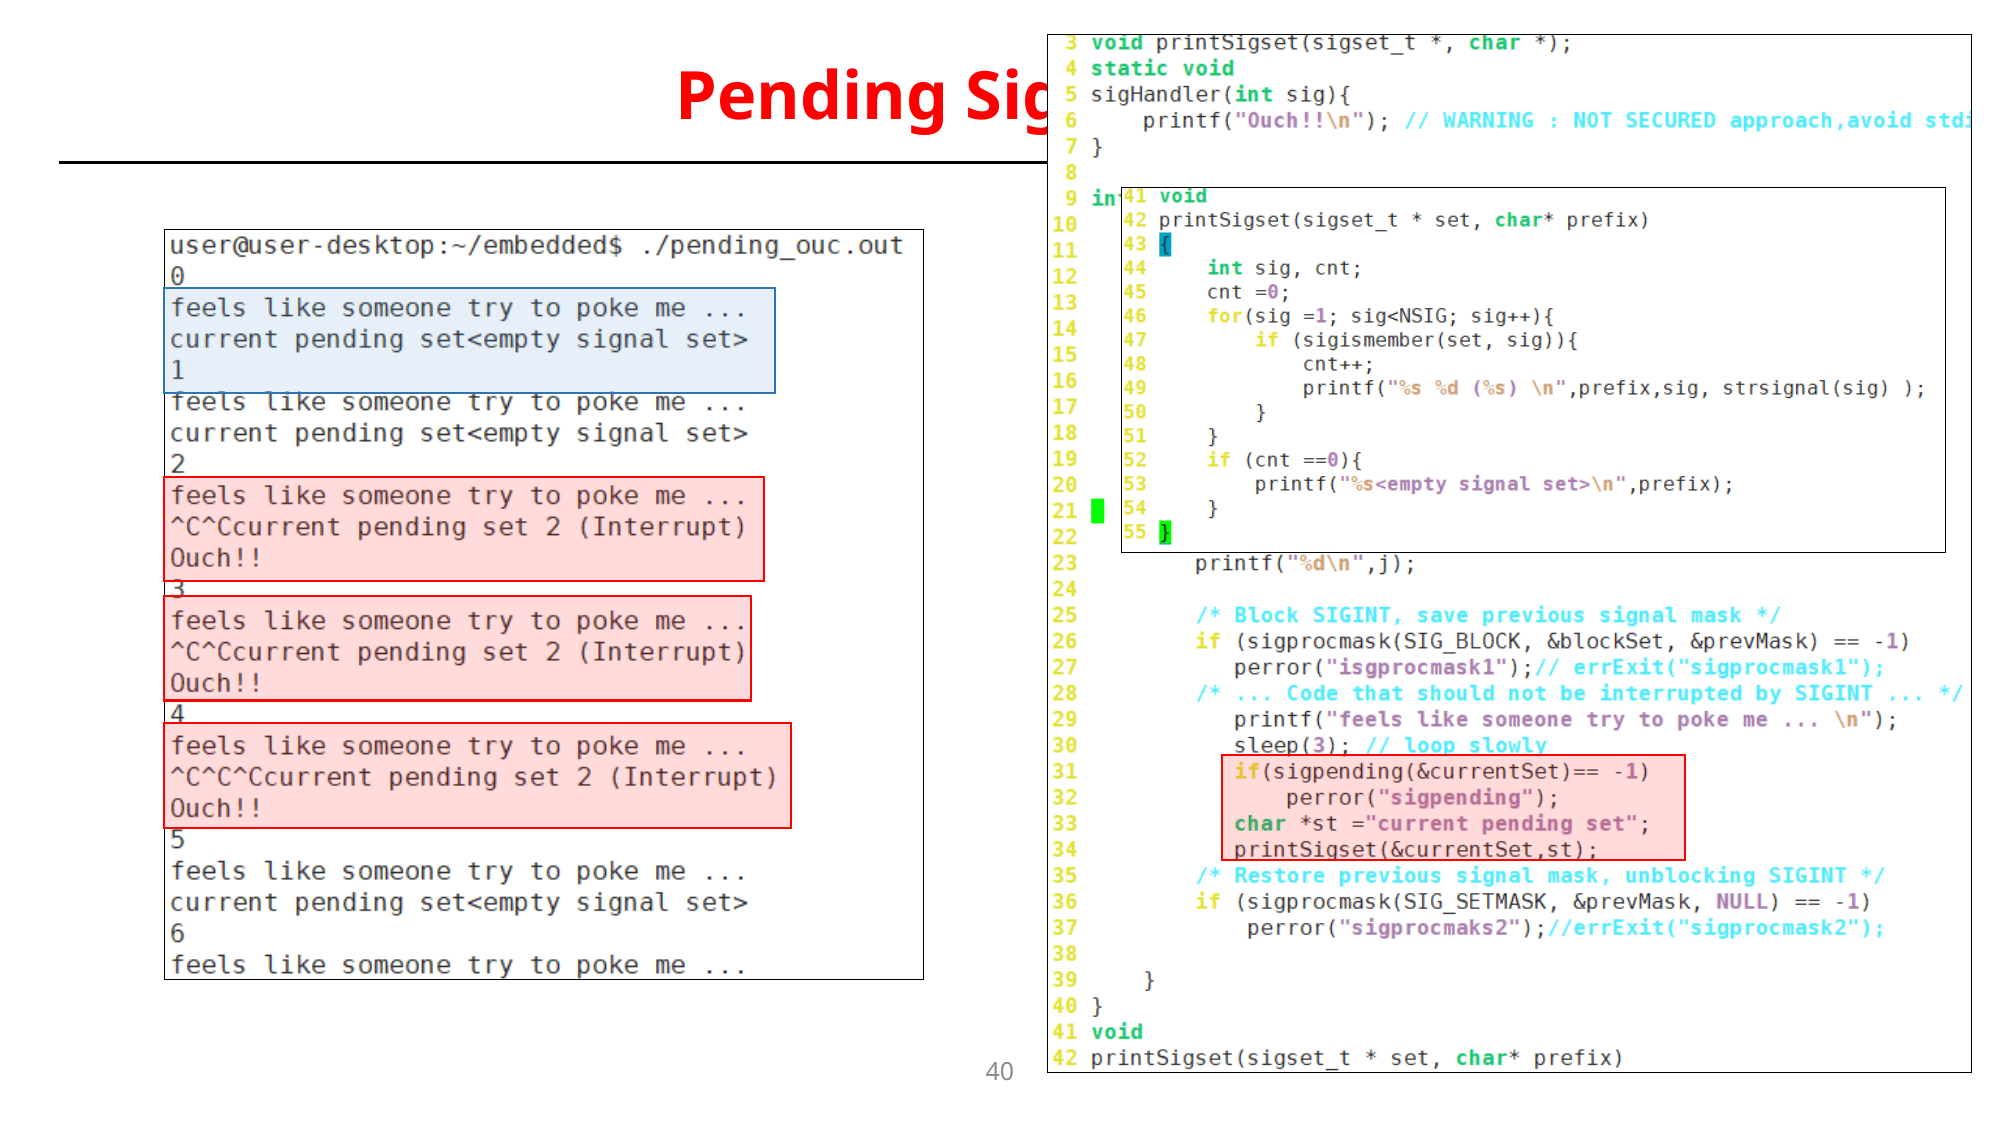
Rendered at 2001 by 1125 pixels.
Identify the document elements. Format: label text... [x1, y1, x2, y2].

picture [1047, 34, 1972, 1073]
picture [164, 229, 924, 980]
title Pending Signals(11) [137, 42, 1047, 153]
slide_number 40 [774, 1042, 1225, 1103]
